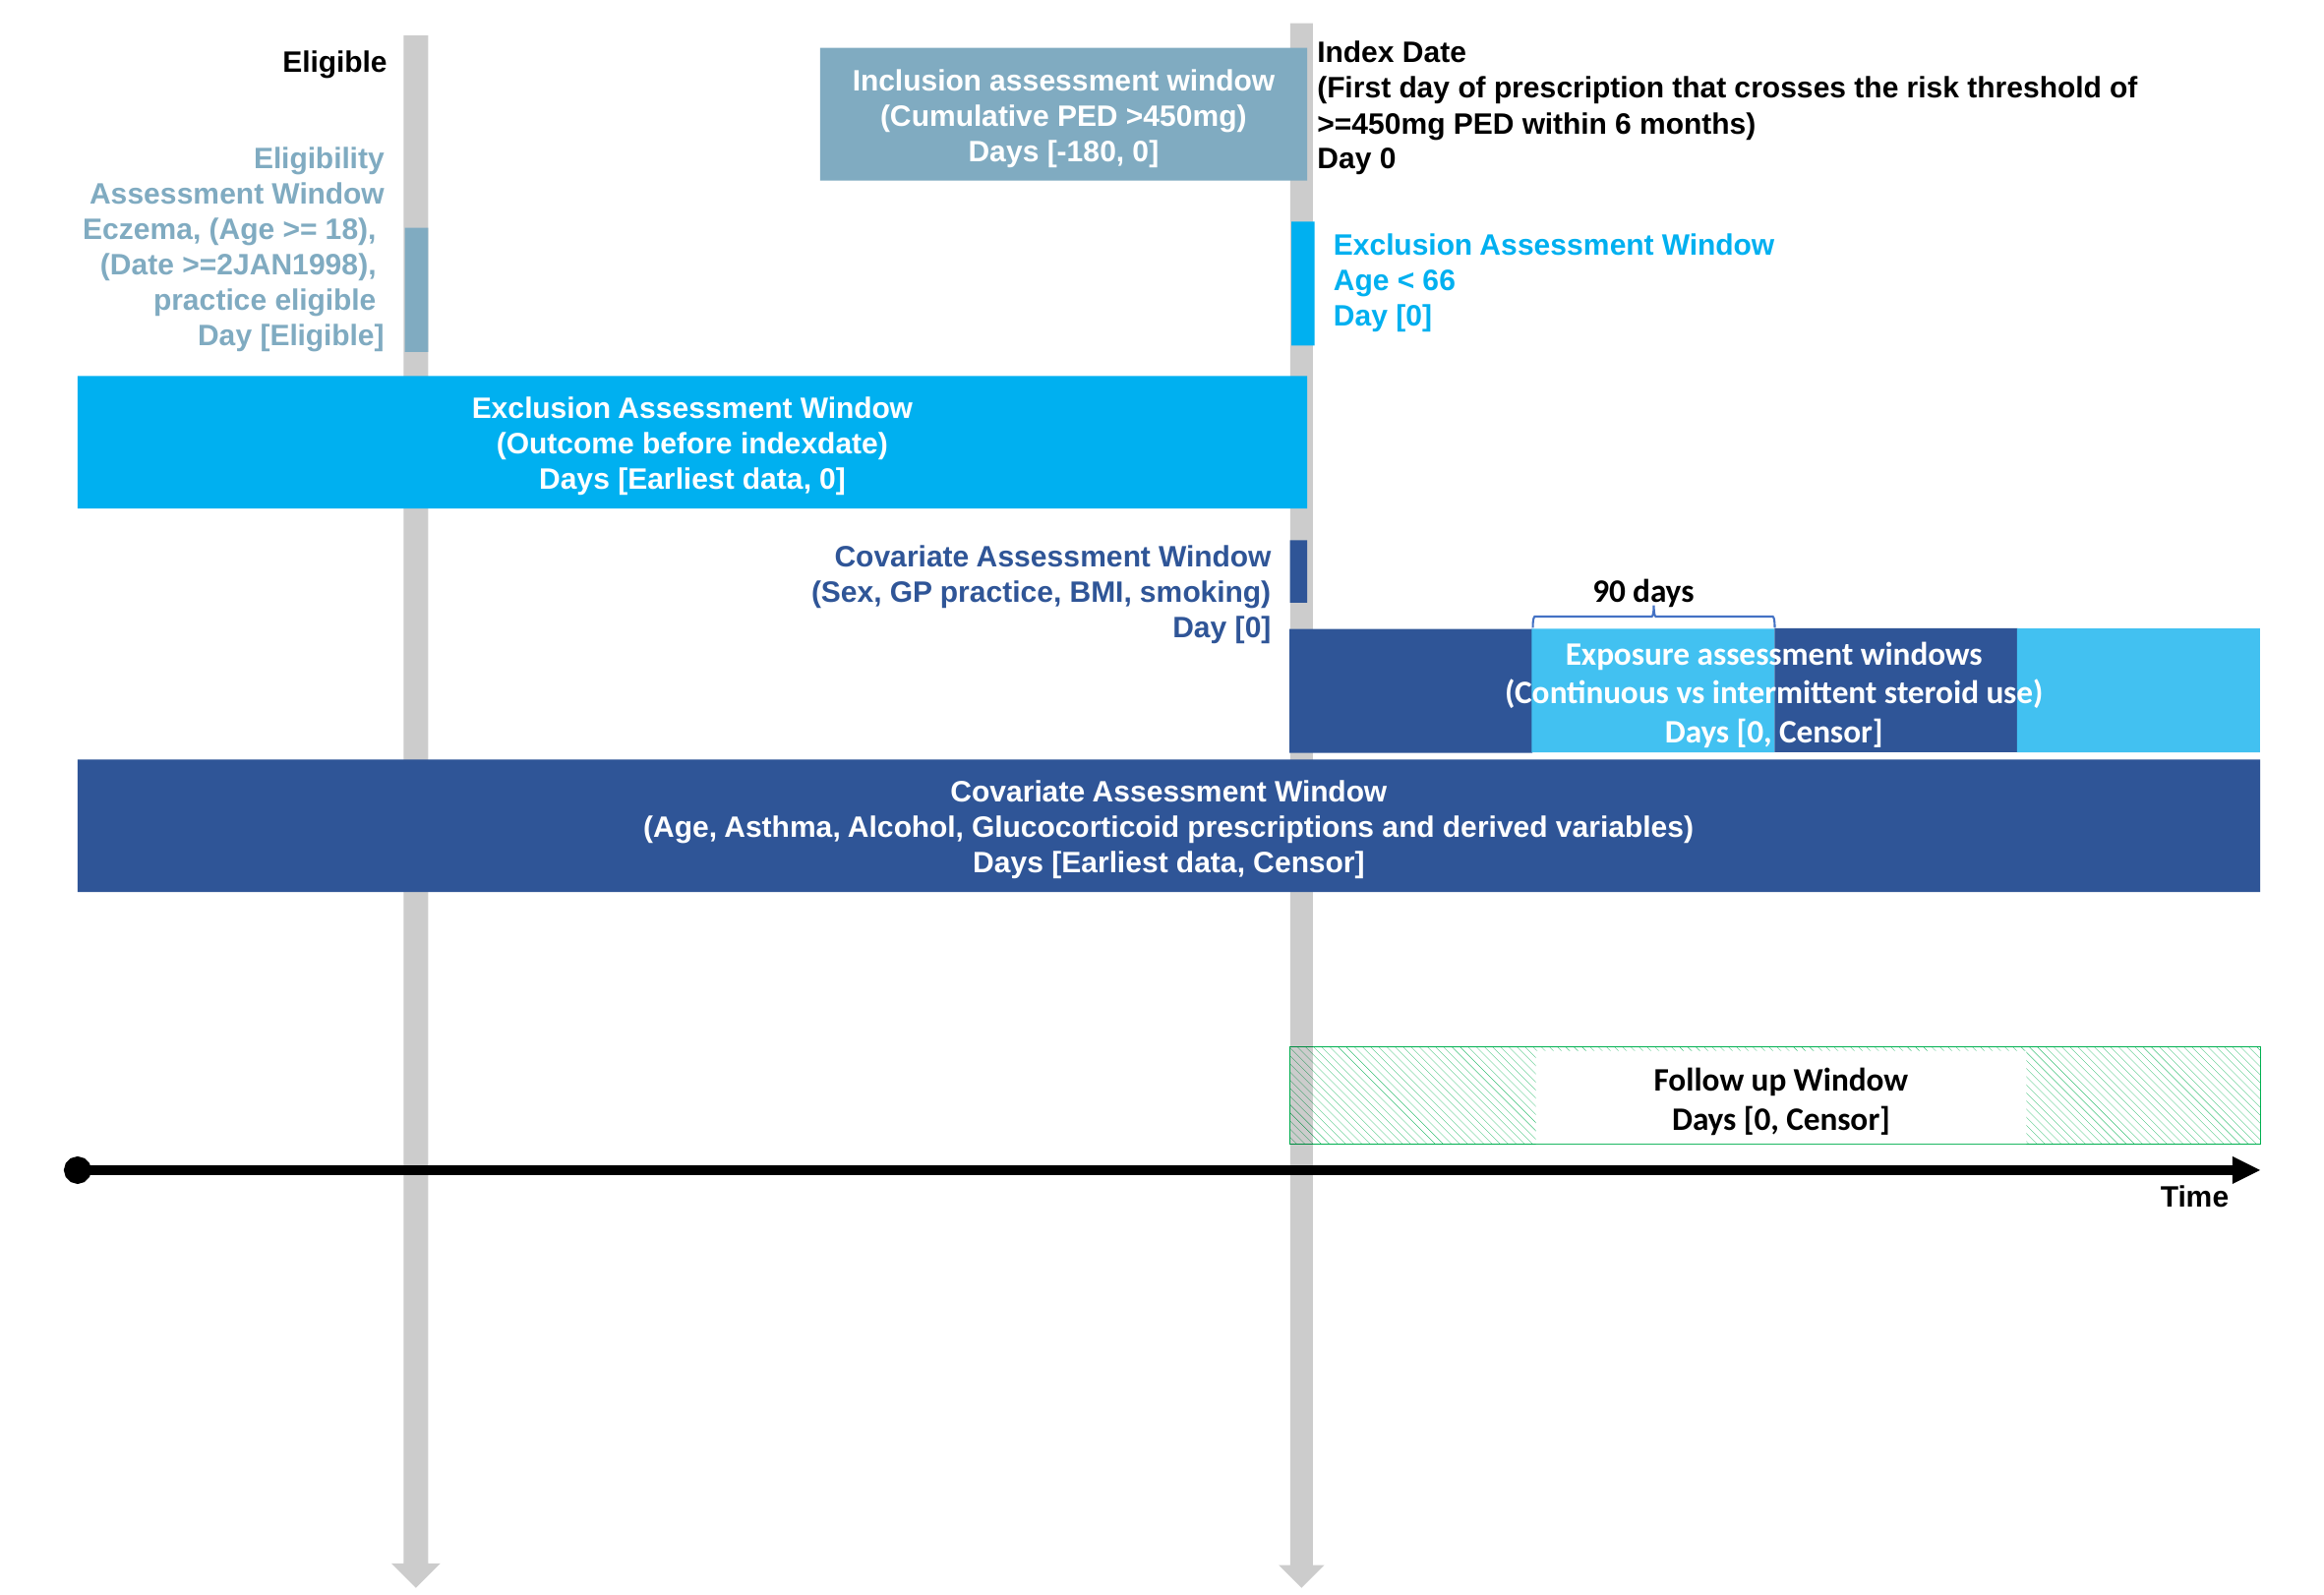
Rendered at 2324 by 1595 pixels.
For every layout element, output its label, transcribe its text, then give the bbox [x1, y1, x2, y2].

text_box Covariate Assessment Window (Sex, GP practice, BMI, smoking) Day [0] [758, 530, 1286, 651]
text_box [388, 1175, 444, 1590]
text_box Inclusion assessment window (Cumulative PED >450mg) Days [-180, 0] [819, 47, 1308, 181]
text_box Time [2146, 1171, 2244, 1220]
text_box [1288, 22, 1314, 47]
text_box [402, 893, 430, 1165]
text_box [1289, 561, 2261, 758]
text_box [404, 227, 429, 353]
text_box [1276, 1175, 1328, 1590]
text_box Eligible [268, 34, 402, 86]
text_box Index Date (First day of prescription that crosses the risk threshold of >=450mg PED within 6 months) Day 0 [1302, 26, 2162, 183]
text_box Exclusion Assessment Window Age < 66 Day [0] [1319, 212, 1894, 346]
text_box [402, 509, 430, 759]
text_box Follow up Window Days [0, Censor] [1535, 1050, 2027, 1145]
text_box Covariate Assessment Window (Age, Asthma, Alcohol, Glucocorticoid prescriptions and derived variables) Days [Earliest data, Censor] [77, 759, 2261, 893]
text_box [1288, 181, 1314, 759]
text_box [1288, 893, 1314, 1165]
text_box [402, 33, 430, 376]
text_box Follow-up Window Days [0, Censorc] [1314, 1046, 2261, 1145]
text_box Eligibility Assessment Window Eczema, (Age >= 18), (Date >=2JAN1998), practice eligible Day [Eligible] [0, 125, 399, 365]
text_box [1290, 220, 1316, 346]
text_box Exclusion Assessment Window (Outcome before indexdate) Days [Earliest data, 0] [77, 376, 1308, 509]
text_box [1289, 540, 1308, 561]
